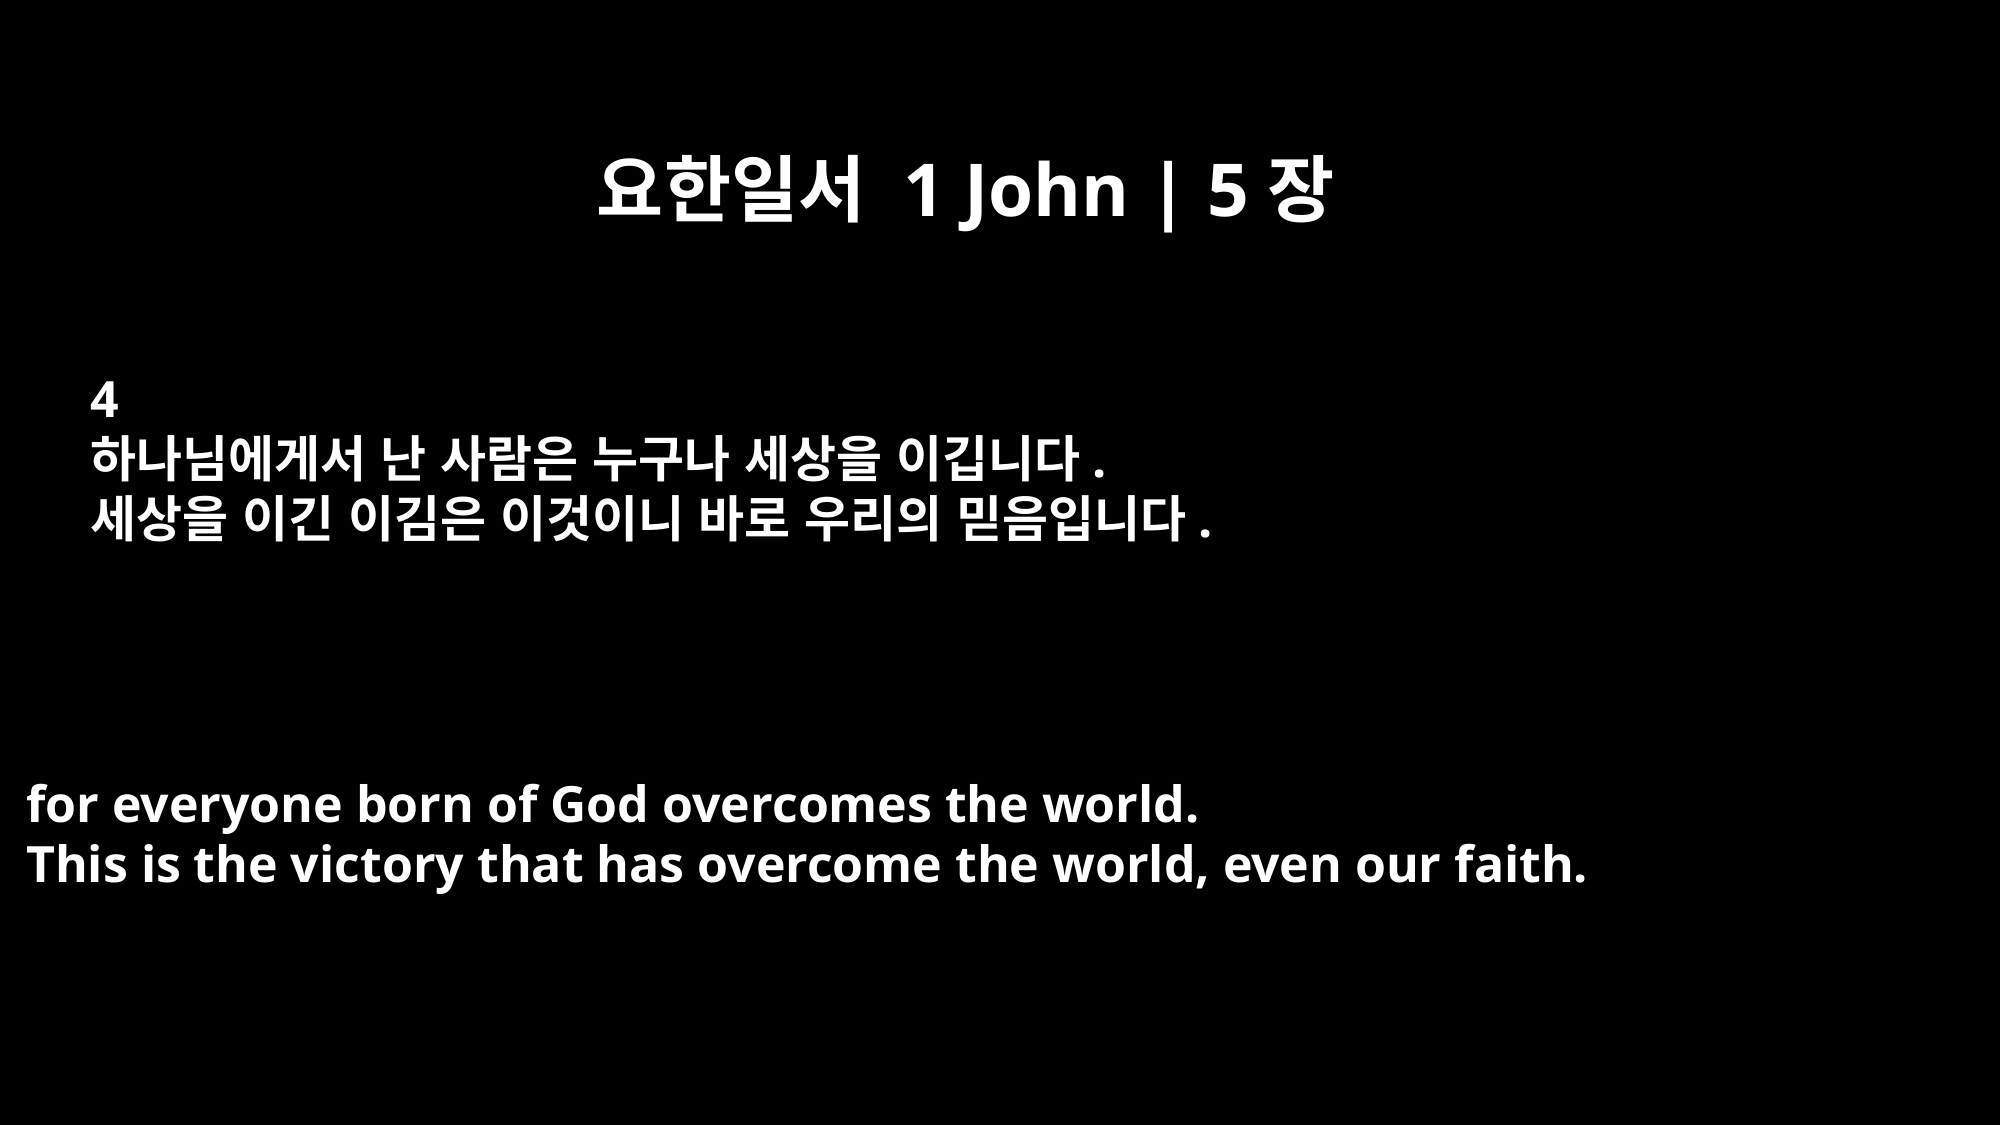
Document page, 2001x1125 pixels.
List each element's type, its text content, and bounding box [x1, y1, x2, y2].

text_box 요한일서 1 John | 5장 [582, 136, 1350, 239]
text_box 4 하나님에게서 난 사람은 누구나 세상을 이깁니다. 세상을 이긴 이김은 이것이니 바로 우리의 믿음입니다. [76, 359, 1228, 555]
text_box for everyone born of God overcomes the world. This is the victory that has overcome the world, even our faith. [11, 764, 1604, 900]
